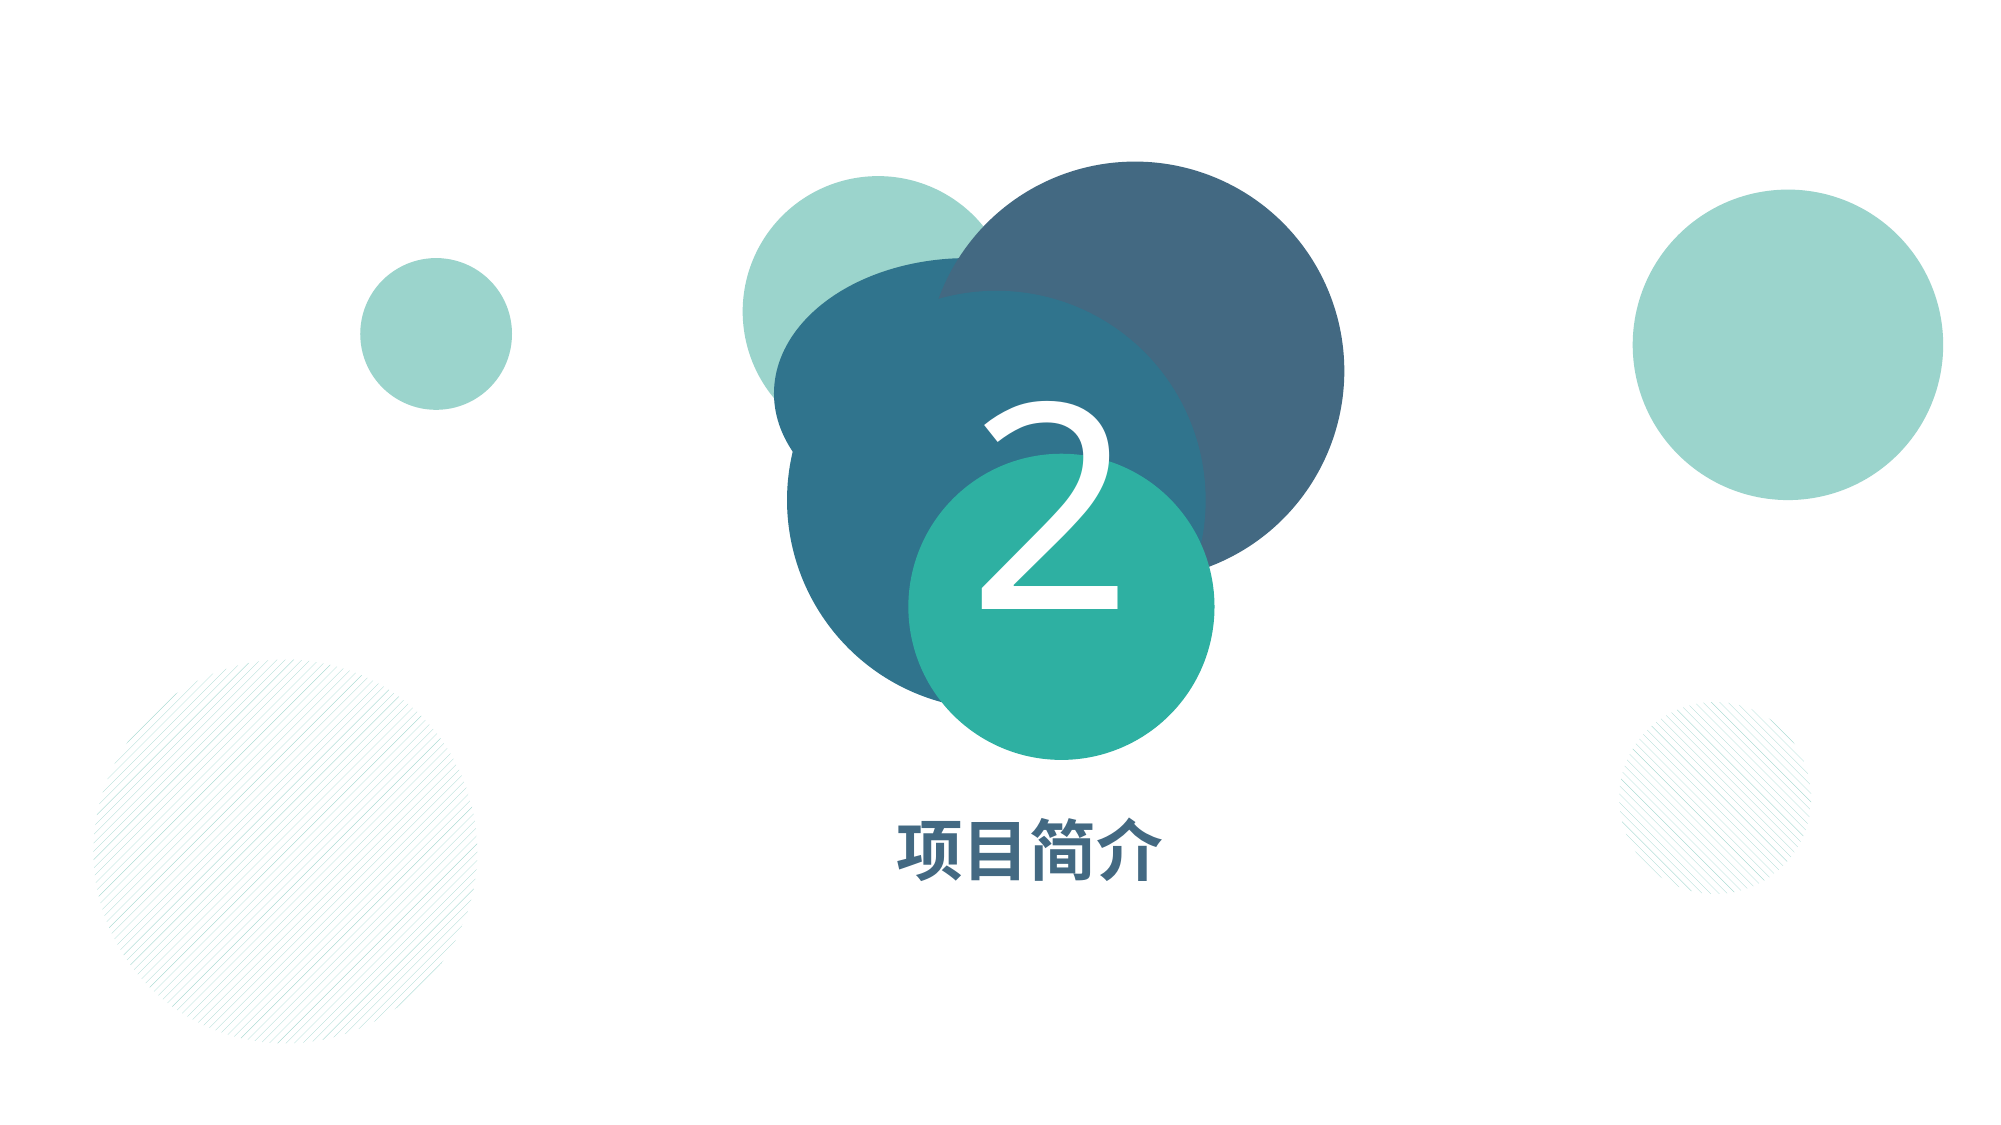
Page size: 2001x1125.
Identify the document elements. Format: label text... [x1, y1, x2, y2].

text_box [1631, 188, 1945, 502]
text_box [742, 161, 1345, 760]
text_box [92, 658, 479, 1045]
text_box [359, 257, 514, 411]
text_box [1618, 701, 1813, 896]
text_box 项目简介 [885, 802, 1175, 894]
